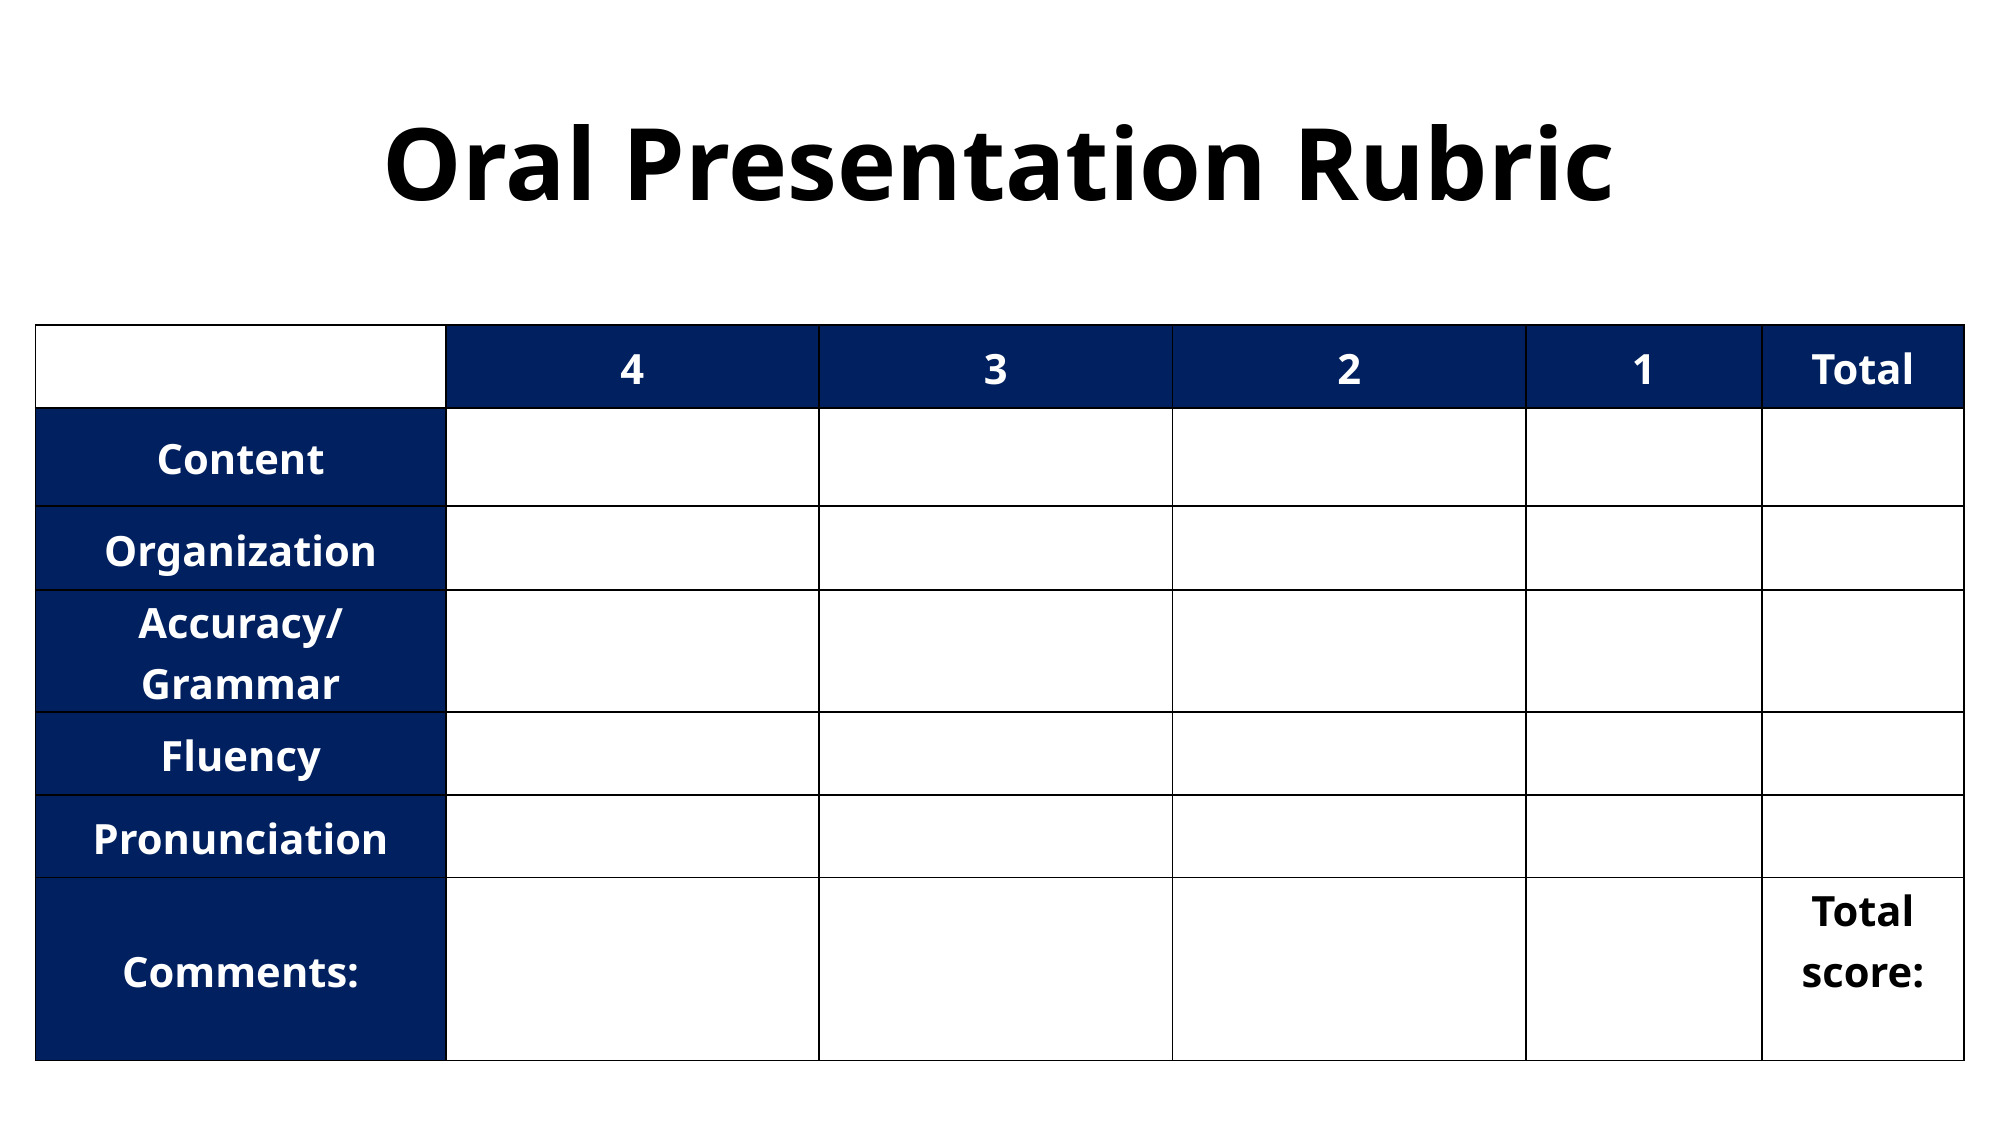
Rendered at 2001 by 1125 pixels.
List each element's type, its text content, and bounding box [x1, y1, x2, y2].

table_cell Accuracy/Grammar [36, 591, 445, 711]
table_cell [1763, 507, 1963, 589]
table_cell [820, 591, 1172, 711]
table_cell [820, 409, 1172, 505]
table_cell Organization [36, 507, 445, 589]
table_cell [1527, 878, 1761, 1060]
table_cell [1173, 713, 1525, 794]
table_header 4 [447, 326, 818, 407]
table_cell [447, 409, 818, 505]
table_cell [1173, 591, 1525, 711]
table_cell [1763, 409, 1963, 505]
table_cell [1527, 409, 1761, 505]
table_cell [1173, 796, 1525, 877]
table_cell [447, 796, 818, 877]
table_cell [1173, 507, 1525, 589]
table_cell [1173, 409, 1525, 505]
table_header 2 [1173, 326, 1525, 407]
table_cell [1763, 713, 1963, 794]
table_cell [1173, 878, 1525, 1060]
table_cell [447, 878, 818, 1060]
table_cell [1527, 796, 1761, 877]
table_cell [820, 796, 1172, 877]
table_cell Content [36, 409, 445, 505]
table_cell [1527, 713, 1761, 794]
table_header 1 [1527, 326, 1761, 407]
table_cell [1527, 591, 1761, 711]
table_header 3 [820, 326, 1172, 407]
table_cell [820, 878, 1172, 1060]
table_cell [820, 507, 1172, 589]
table_header [36, 326, 445, 407]
table_cell [1763, 591, 1963, 711]
table_cell [447, 507, 818, 589]
table_cell Fluency [36, 713, 445, 794]
table_cell [1527, 507, 1761, 589]
table_cell Pronunciation [36, 796, 445, 877]
table_cell [447, 713, 818, 794]
table_cell [447, 591, 818, 711]
table_header Total [1763, 326, 1963, 407]
table_cell Total score: [1763, 878, 1963, 1060]
table_cell [820, 713, 1172, 794]
title Oral Presentation Rubric [137, 59, 1863, 278]
table_cell Comments: [36, 878, 445, 1060]
table_cell [1763, 796, 1963, 877]
